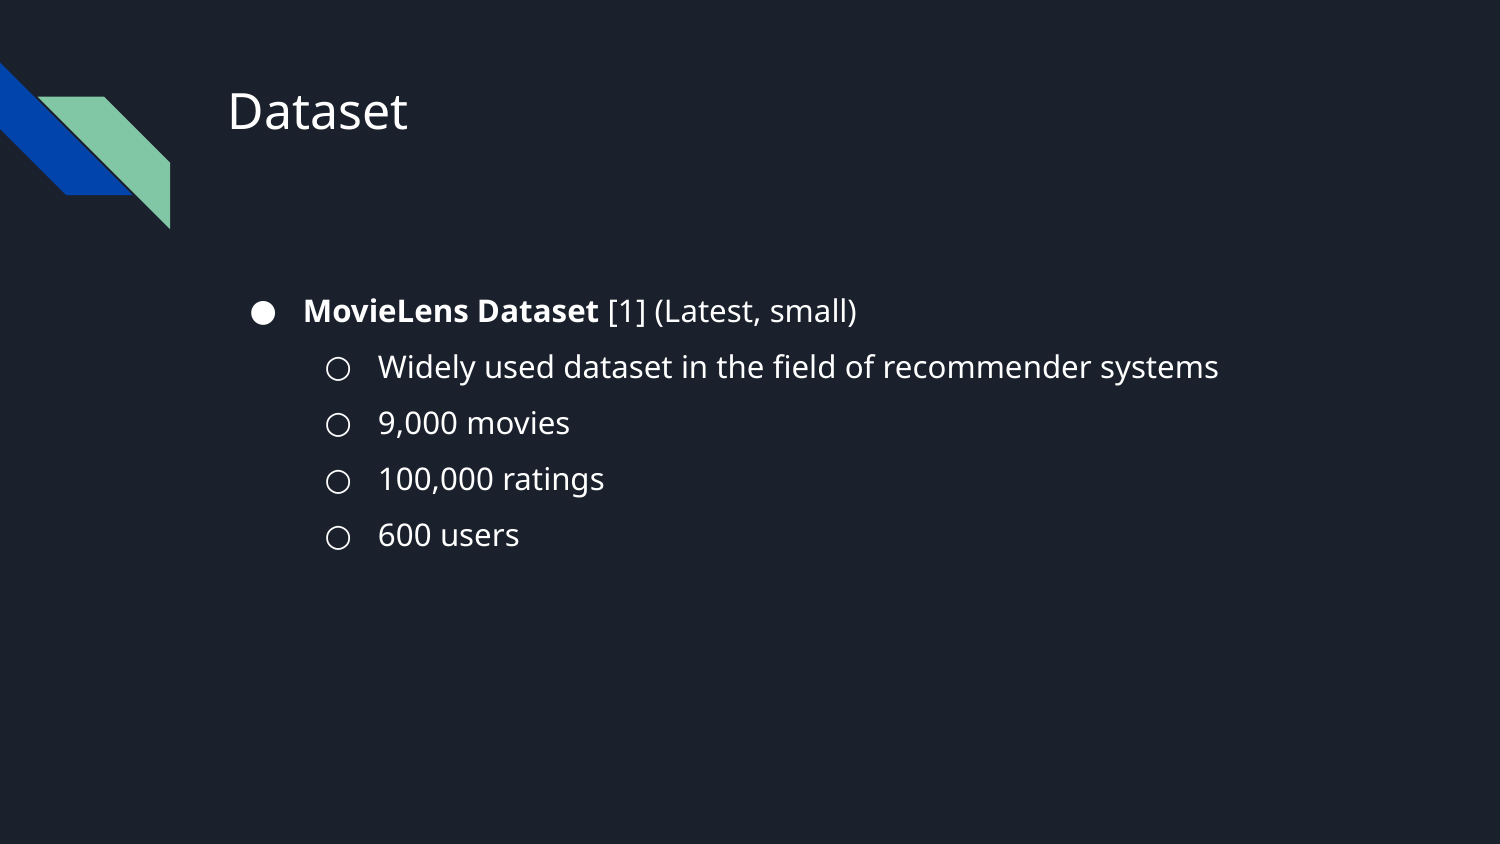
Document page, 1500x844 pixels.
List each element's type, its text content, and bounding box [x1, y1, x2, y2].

list MovieLens Dataset [1] (Latest, small) Widely used dataset in the field of recommender systems 9,000 movies 100,000 ratings 600 users [212, 257, 1368, 735]
title Dataset [212, 64, 1368, 215]
